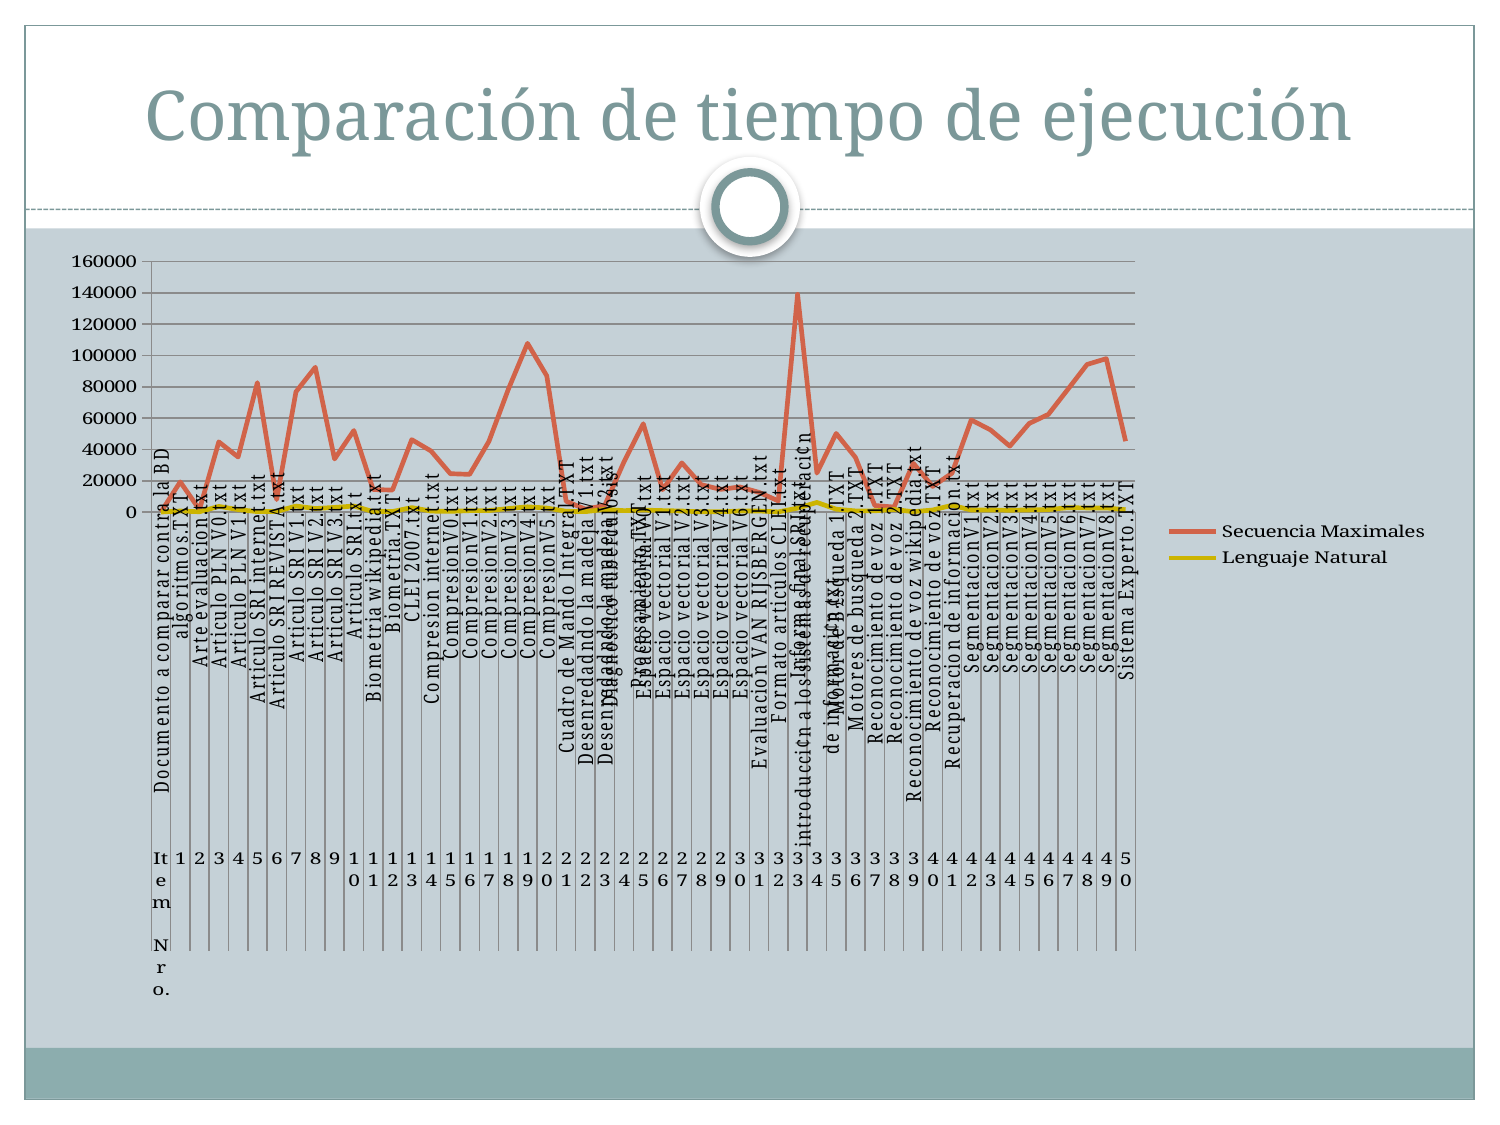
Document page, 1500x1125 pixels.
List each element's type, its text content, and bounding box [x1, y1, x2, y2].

chart [49, 250, 1445, 1001]
title Comparación de tiempo de ejecución [49, 37, 1450, 162]
